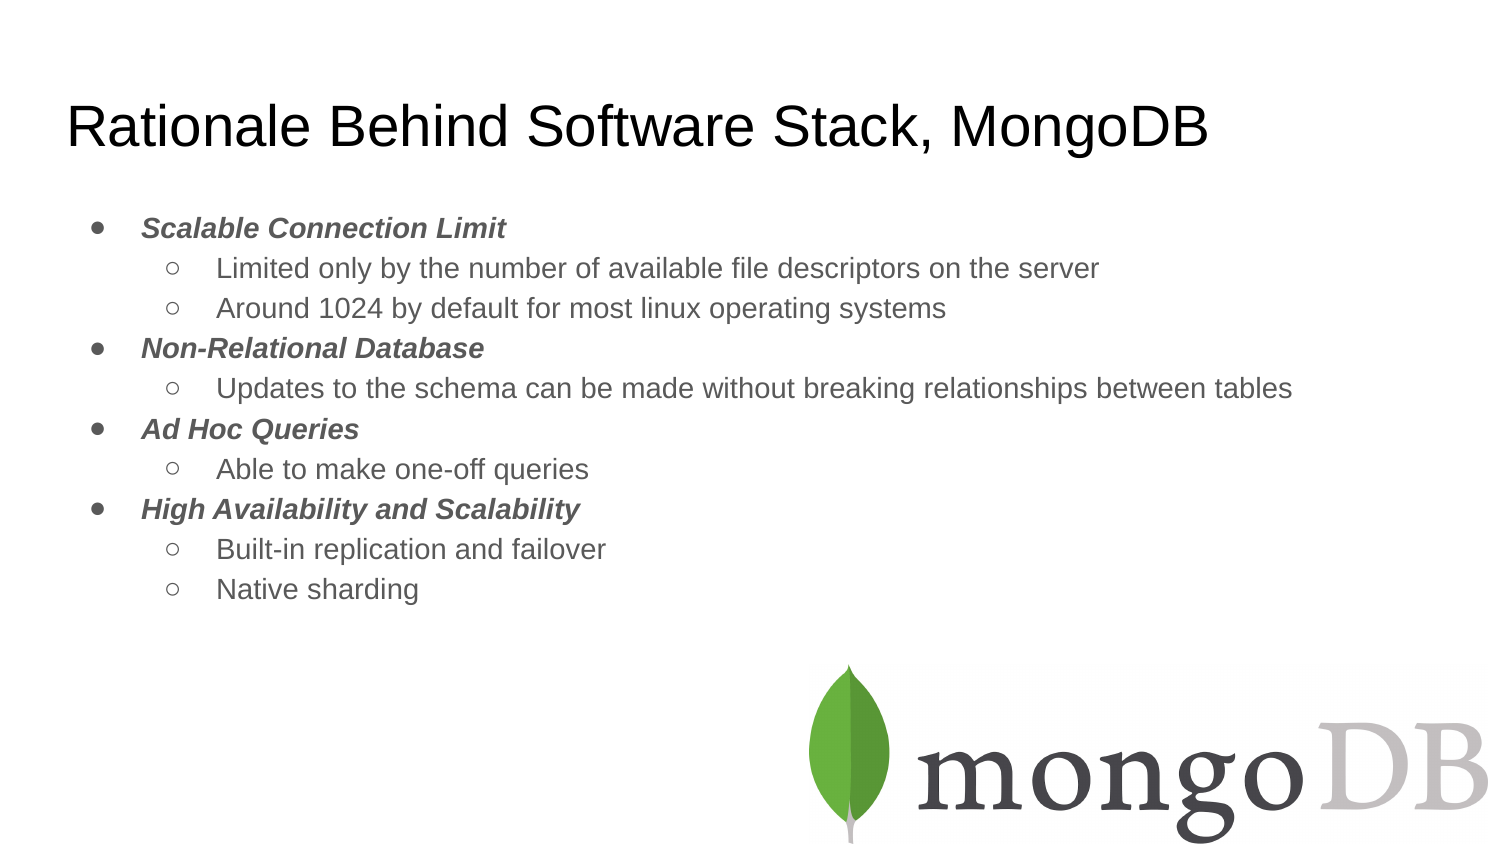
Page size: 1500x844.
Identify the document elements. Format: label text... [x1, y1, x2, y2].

list Scalable Connection Limit Limited only by the number of available file descriptors on the server Around 1024 by default for most linux operating systems Non-Relational Database Updates to the schema can be made without breaking relationships between tables Ad Hoc Queries Able to make one-off queries High Availability and Scalability Built-in replication and failover Native sharding [51, 189, 1449, 750]
title Rationale Behind Software Stack, MongoDB [51, 72, 1449, 167]
picture [808, 664, 1488, 844]
